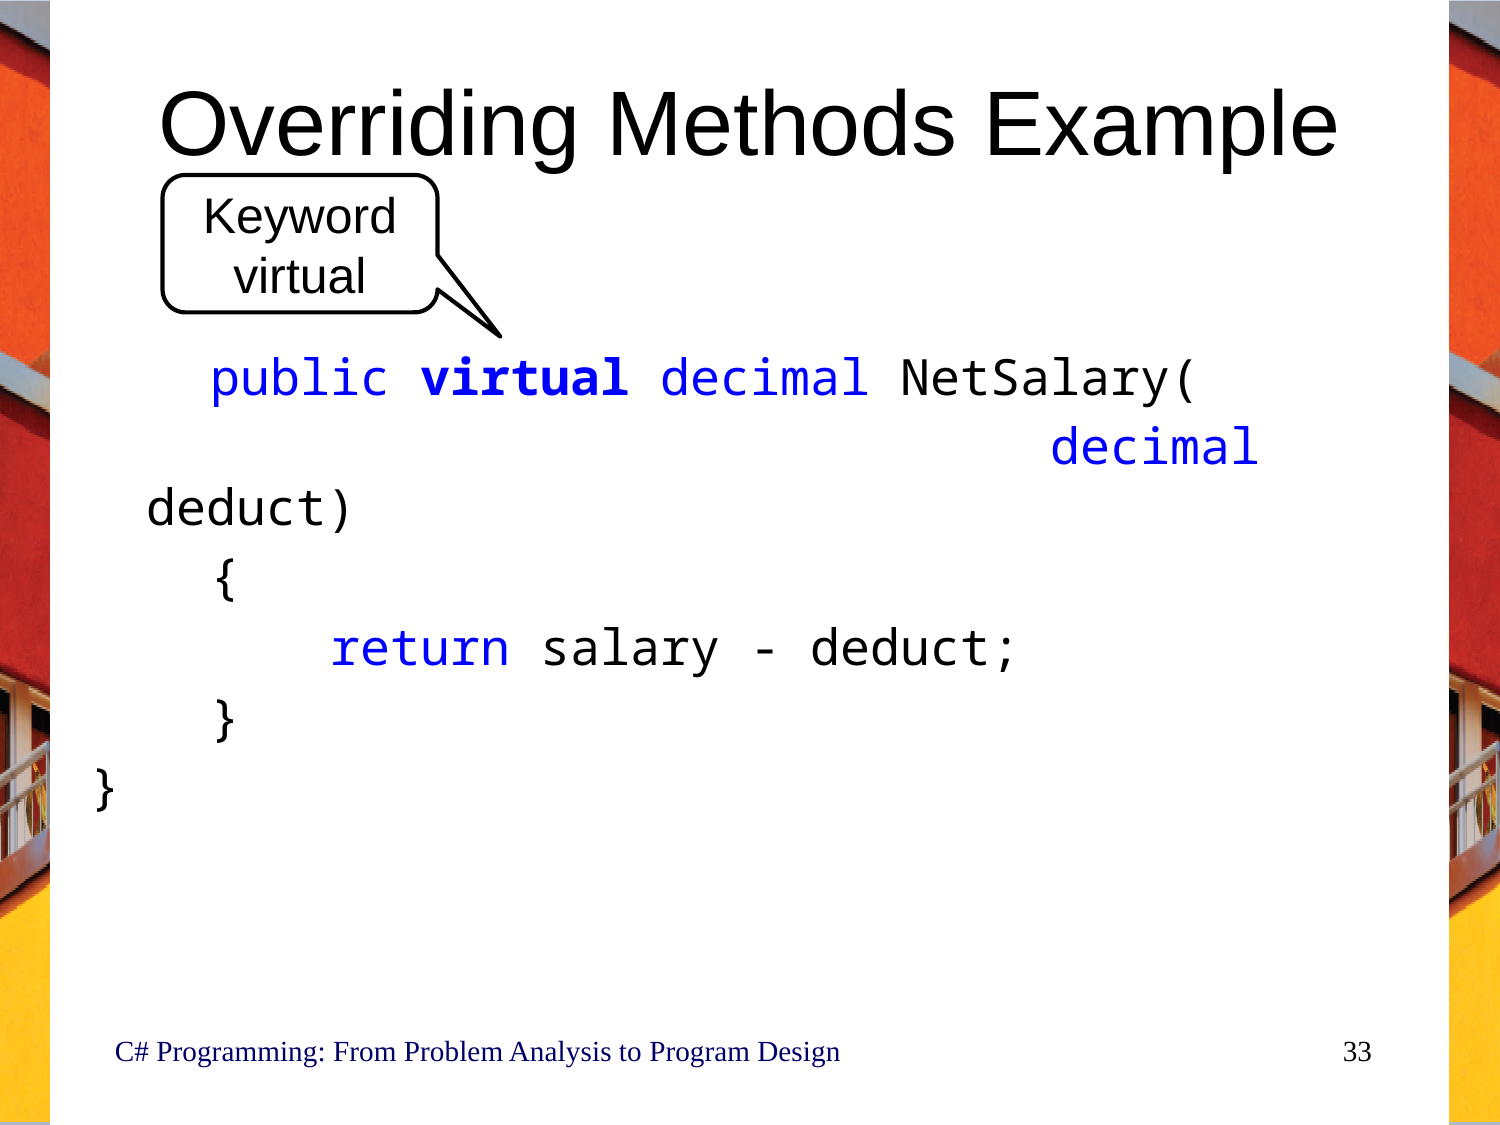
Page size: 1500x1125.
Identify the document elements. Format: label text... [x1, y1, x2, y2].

picture [1449, 0, 1500, 1125]
picture [0, 0, 50, 1125]
list public virtual decimal NetSalary( decimal deduct) { return salary - deduct; } } [74, 337, 1426, 976]
title Overriding Methods Example [112, 24, 1388, 213]
text_box Keyword virtual [160, 172, 503, 339]
footer C# Programming: From Problem Analysis to Program Design [99, 1024, 988, 1101]
slide_number 33 [1074, 1024, 1388, 1101]
